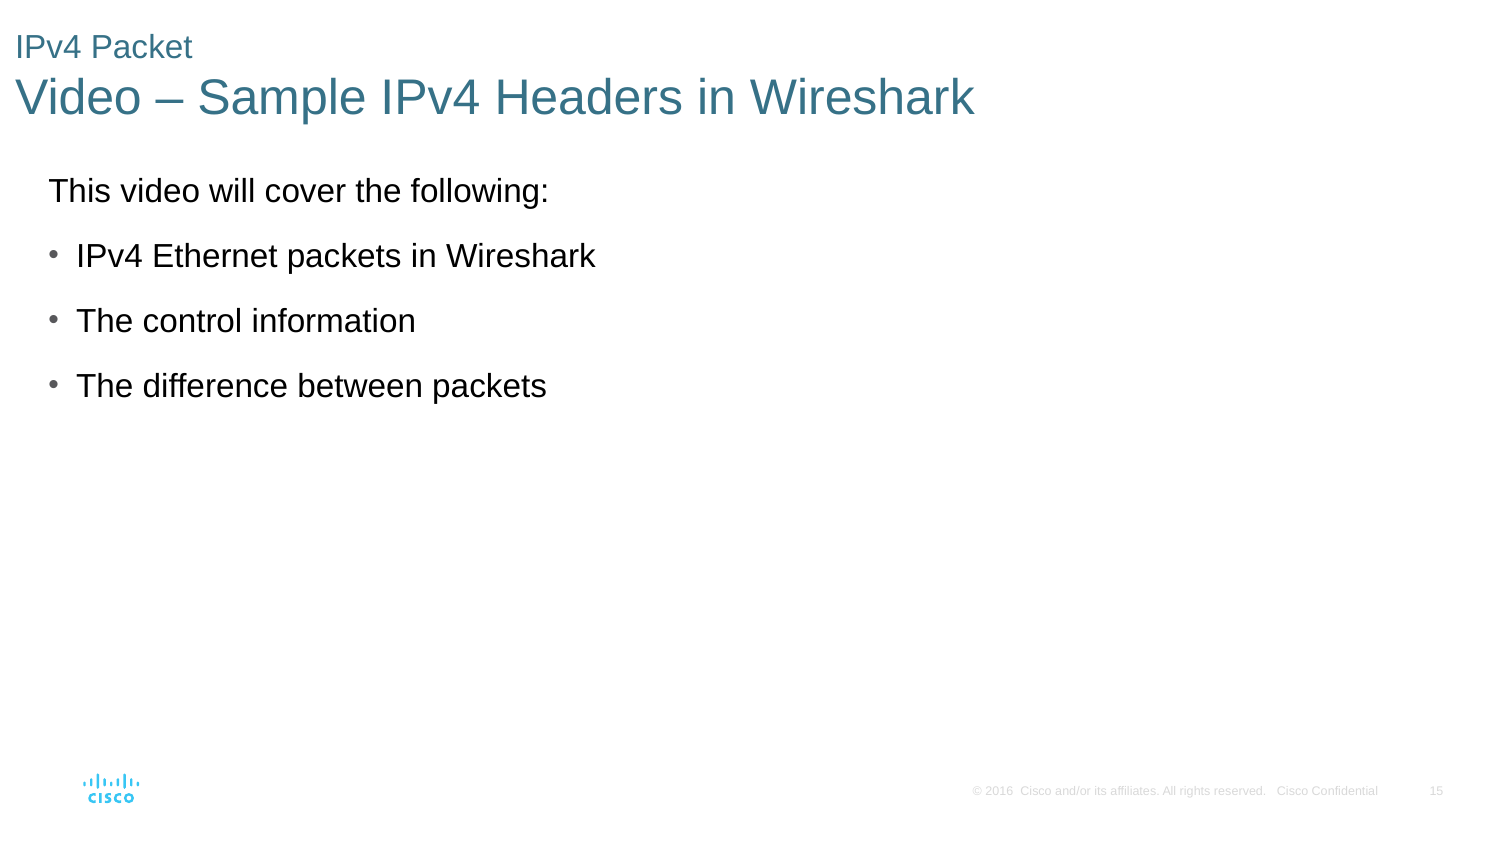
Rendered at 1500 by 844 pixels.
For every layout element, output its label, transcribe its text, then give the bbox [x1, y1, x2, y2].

title IPv4 Packet Video – Sample IPv4 Headers in Wireshark [0, 6, 1500, 143]
list This video will cover the following: IPv4 Ethernet packets in Wireshark The control information The difference between packets [33, 161, 1443, 507]
